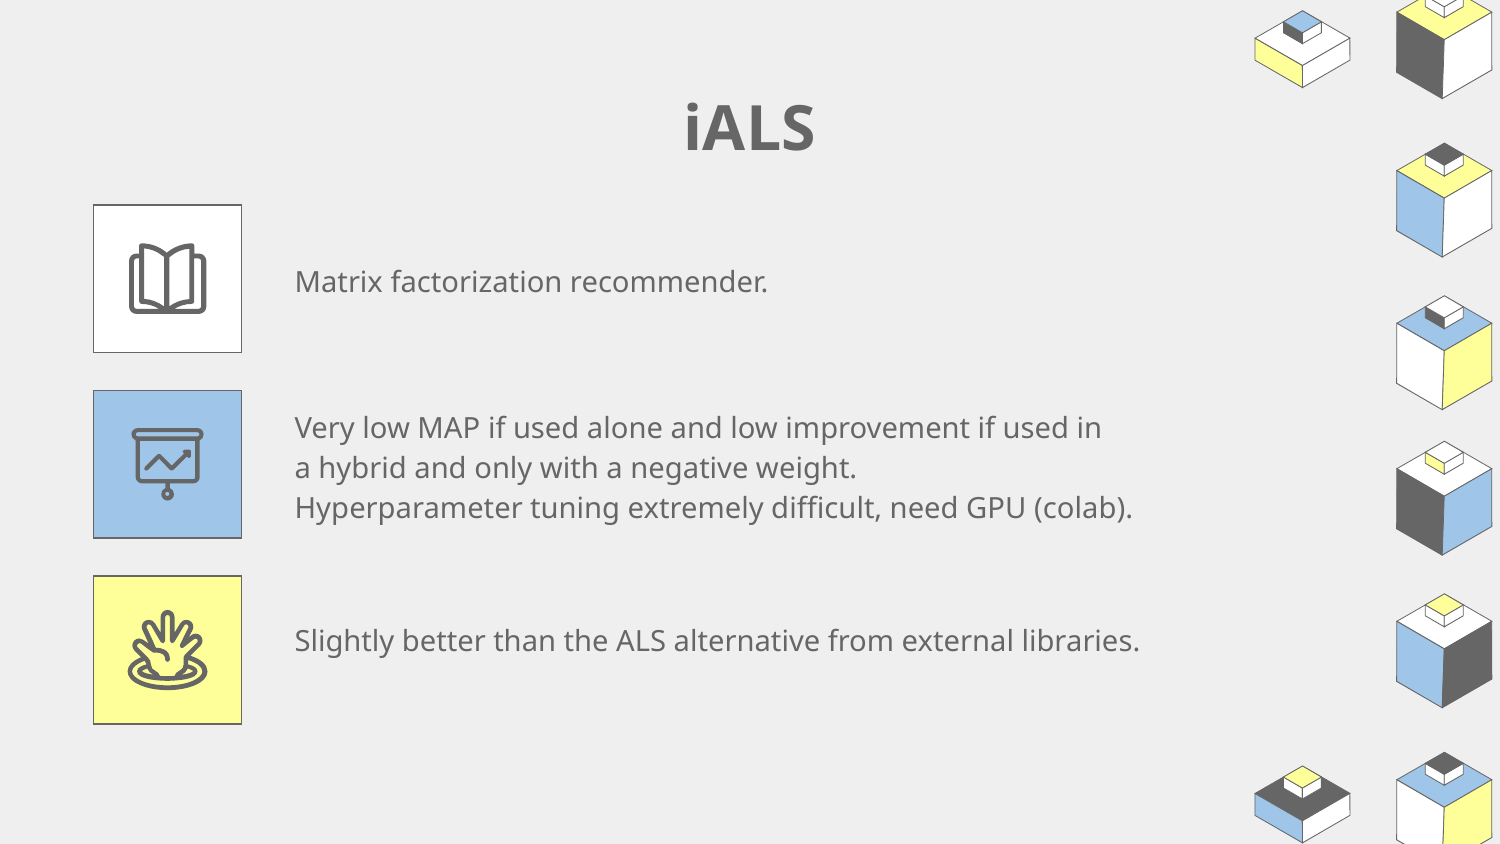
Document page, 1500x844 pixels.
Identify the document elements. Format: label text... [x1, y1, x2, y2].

text_box [127, 609, 208, 691]
text_box [93, 576, 242, 724]
subtitle Matrix factorization recommender. [279, 204, 1249, 352]
title iALS [118, 72, 1382, 167]
text_box [93, 204, 242, 353]
text_box [93, 390, 242, 539]
subtitle Very low MAP if used alone and low improvement if used in a hybrid and only with a negative weight. Hyperparameter tuning extremely difficult, need GPU (colab). [279, 389, 1249, 539]
subtitle Slightly better than the ALS alternative from external libraries. [279, 583, 1249, 732]
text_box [131, 427, 204, 501]
text_box [129, 243, 207, 314]
